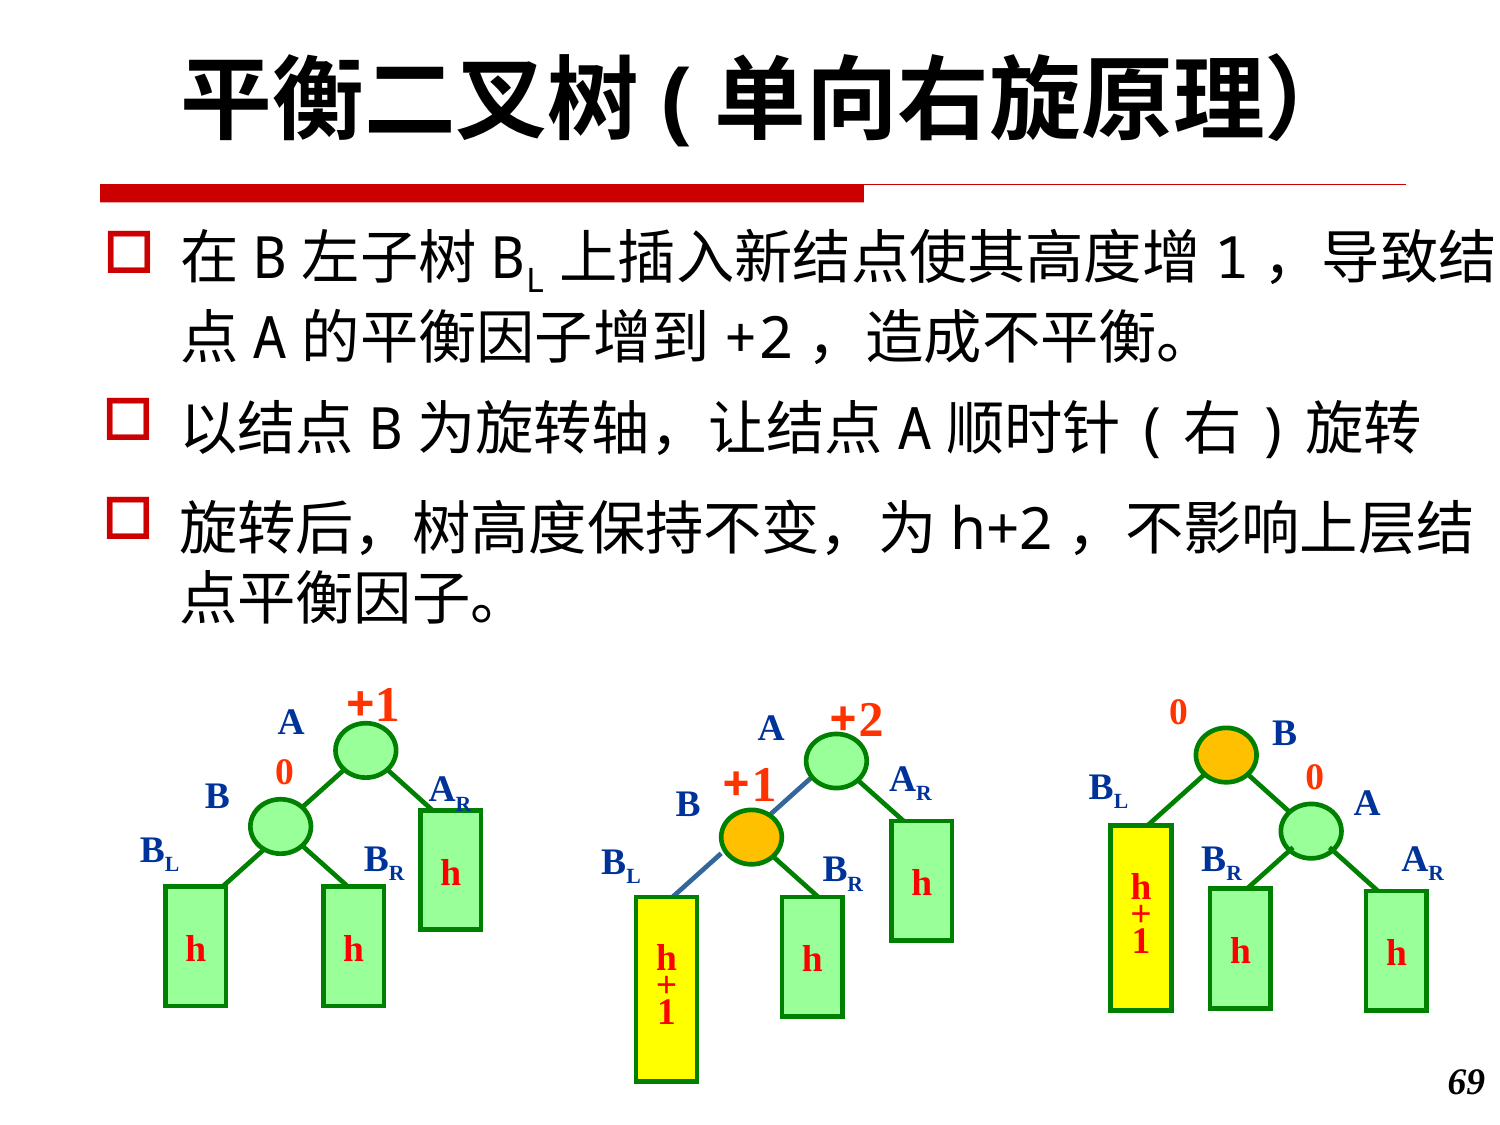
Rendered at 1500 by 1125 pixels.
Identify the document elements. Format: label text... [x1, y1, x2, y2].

text_box 以结点B为旋转轴，让结点A顺时针(右)旋转 [87, 383, 1500, 483]
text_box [584, 679, 953, 1083]
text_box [1072, 679, 1461, 1011]
list 在B左子树BL上插入新结点使其高度增1，导致结点A的平衡因子增到+2，造成不平衡。 [88, 212, 1500, 371]
text_box 旋转后，树高度保持不变，为h+2，不影响上层结点平衡因子。 [87, 483, 1500, 586]
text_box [123, 663, 489, 1007]
text_box 平衡二叉树(单向右旋原理） [75, 33, 1463, 158]
text_box 69 [1400, 1049, 1500, 1110]
